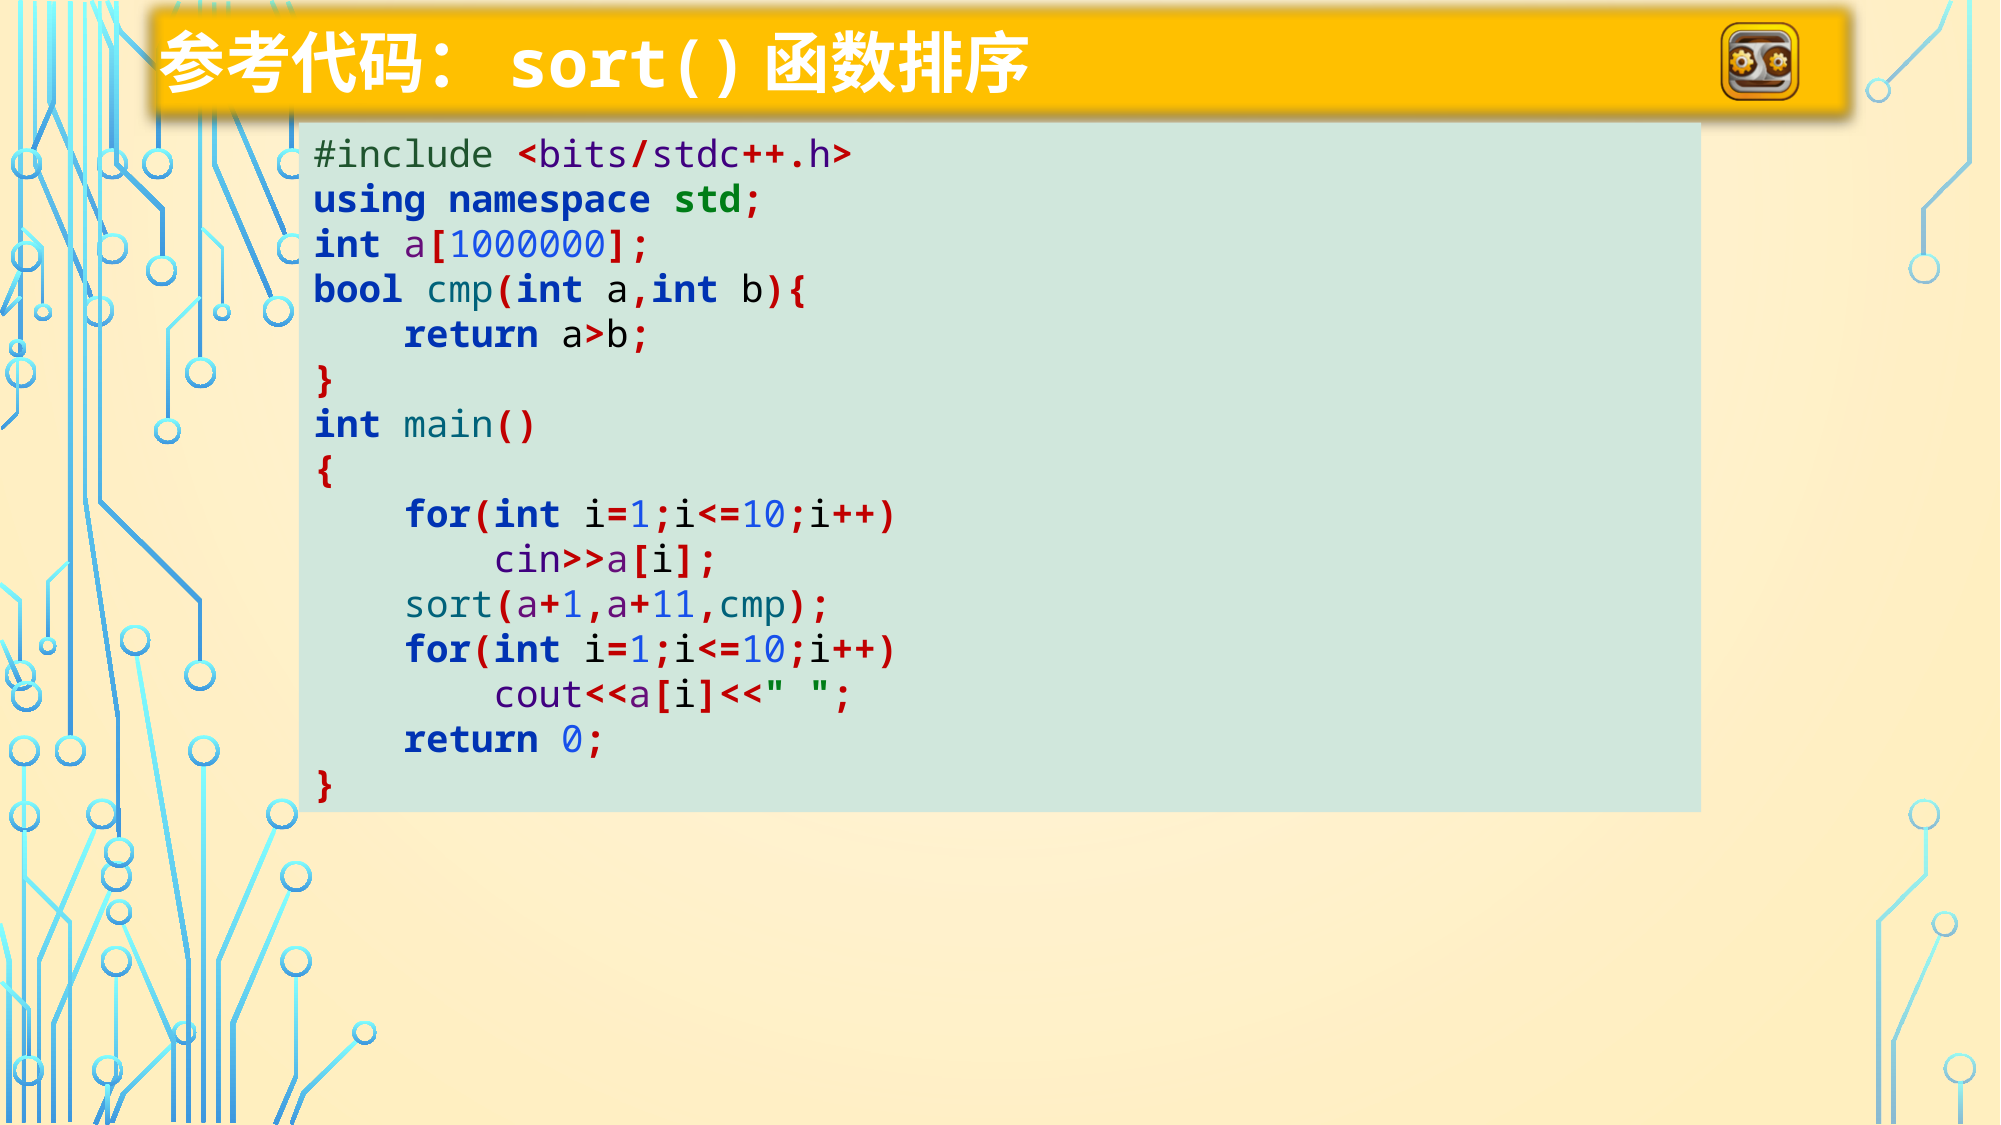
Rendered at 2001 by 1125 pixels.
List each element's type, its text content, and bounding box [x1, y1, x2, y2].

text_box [143, 0, 1857, 123]
text_box #include <bits/stdc++.h> using namespace std; int a[1000000]; bool cmp(int a,int b){ return a>b; } int main() { for(int i=1;i<=10;i++) cin>>a[i]; sort(a+1,a+11,cmp); for(int i=1;i<=10;i++) cout<<a[i]<<" "; return 0; } [298, 123, 1702, 813]
